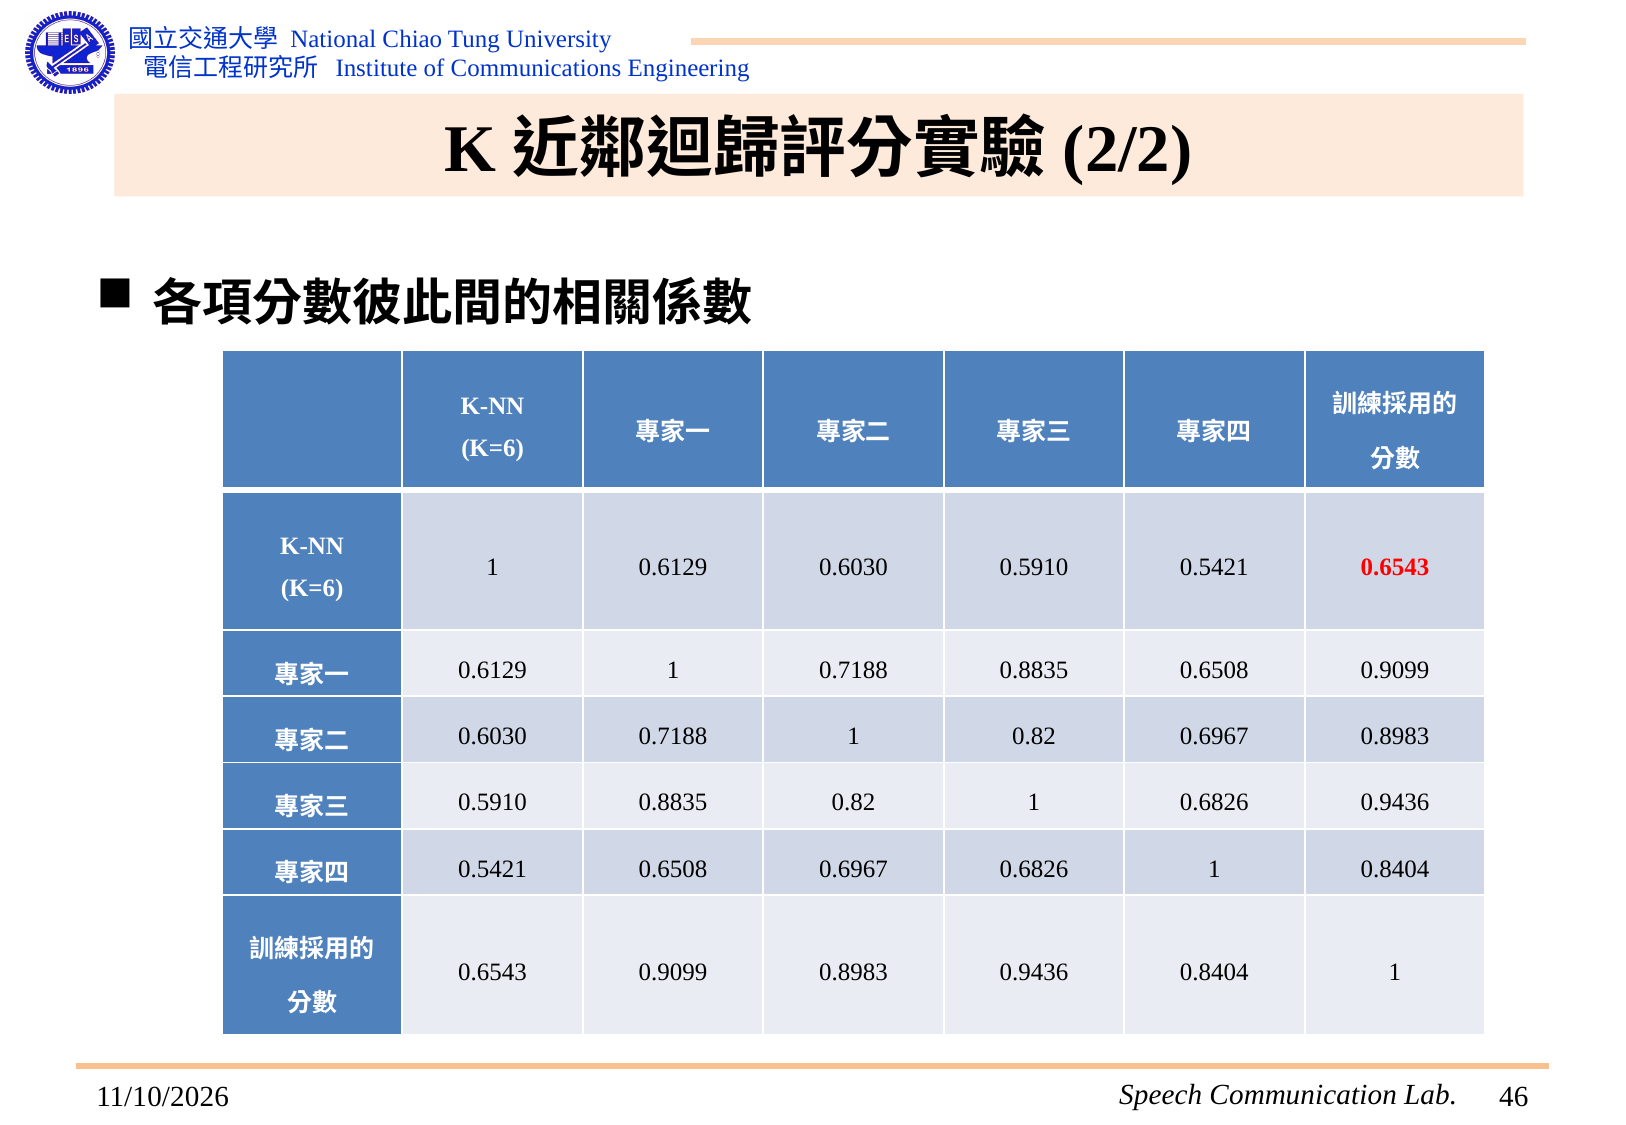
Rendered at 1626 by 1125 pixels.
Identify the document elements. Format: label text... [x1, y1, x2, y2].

table_cell 0.82 [945, 697, 1123, 762]
table_cell 專家二 [223, 697, 401, 762]
table_header 專家二 [764, 351, 943, 487]
picture [25, 11, 115, 94]
table_cell 0.5421 [403, 830, 582, 894]
table_cell 訓練採用的 分數 [223, 896, 401, 1034]
table_cell 0.6826 [945, 830, 1123, 894]
table_cell K-NN (K=6) [223, 493, 401, 629]
table_header 專家四 [1125, 351, 1304, 487]
table_cell 1 [945, 763, 1123, 828]
table_cell 0.6508 [1125, 631, 1304, 695]
table_cell 0.6967 [1125, 697, 1304, 762]
table_cell 0.7188 [584, 697, 762, 762]
table_cell 專家三 [223, 763, 401, 828]
table_cell 0.5421 [1125, 493, 1304, 629]
table_cell 1 [584, 631, 762, 695]
table_header [223, 351, 401, 487]
table_cell 0.6030 [403, 697, 582, 762]
table_cell 0.82 [764, 763, 943, 828]
table_cell 0.8835 [945, 631, 1123, 695]
table_cell 0.6129 [584, 493, 762, 629]
table_cell 0.9436 [945, 896, 1123, 1034]
table_cell 0.5910 [945, 493, 1123, 629]
table_cell 1 [1125, 830, 1304, 894]
table_header 專家三 [945, 351, 1123, 487]
table_header K-NN (K=6) [403, 351, 582, 487]
table_cell 0.9436 [1306, 763, 1484, 828]
table_header 專家一 [584, 351, 762, 487]
list 各項分數彼此間的相關係數 [81, 262, 1544, 1035]
table_cell 0.6826 [1125, 763, 1304, 828]
table_cell 1 [764, 697, 943, 762]
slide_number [81, 1065, 461, 1125]
table_cell 0.8835 [584, 763, 762, 828]
table_cell 1 [1306, 896, 1484, 1034]
table_cell 0.6129 [403, 631, 582, 695]
table_cell 0.7188 [764, 631, 943, 695]
table_cell 0.9099 [1306, 631, 1484, 695]
table_cell 0.8404 [1125, 896, 1304, 1034]
title K近鄰迴歸評分實驗(2/2) [114, 93, 1524, 197]
table_cell 0.5910 [403, 763, 582, 828]
table_cell 0.8983 [1306, 697, 1484, 762]
table_cell 0.6967 [764, 830, 943, 894]
table_cell 專家四 [223, 830, 401, 894]
table_cell 0.8983 [764, 896, 943, 1034]
table_cell 專家一 [223, 631, 401, 695]
slide_number 45 [1164, 1065, 1544, 1125]
table_cell 0.8404 [1306, 830, 1484, 894]
table_header 訓練採用的 分數 [1306, 351, 1484, 487]
table_cell 0.6030 [764, 493, 943, 629]
table_cell 0.9099 [584, 896, 762, 1034]
table_cell 0.6543 [403, 896, 582, 1034]
table_cell 0.6508 [584, 830, 762, 894]
table_cell 1 [403, 493, 582, 629]
table_cell 0.6543 [1306, 493, 1484, 629]
